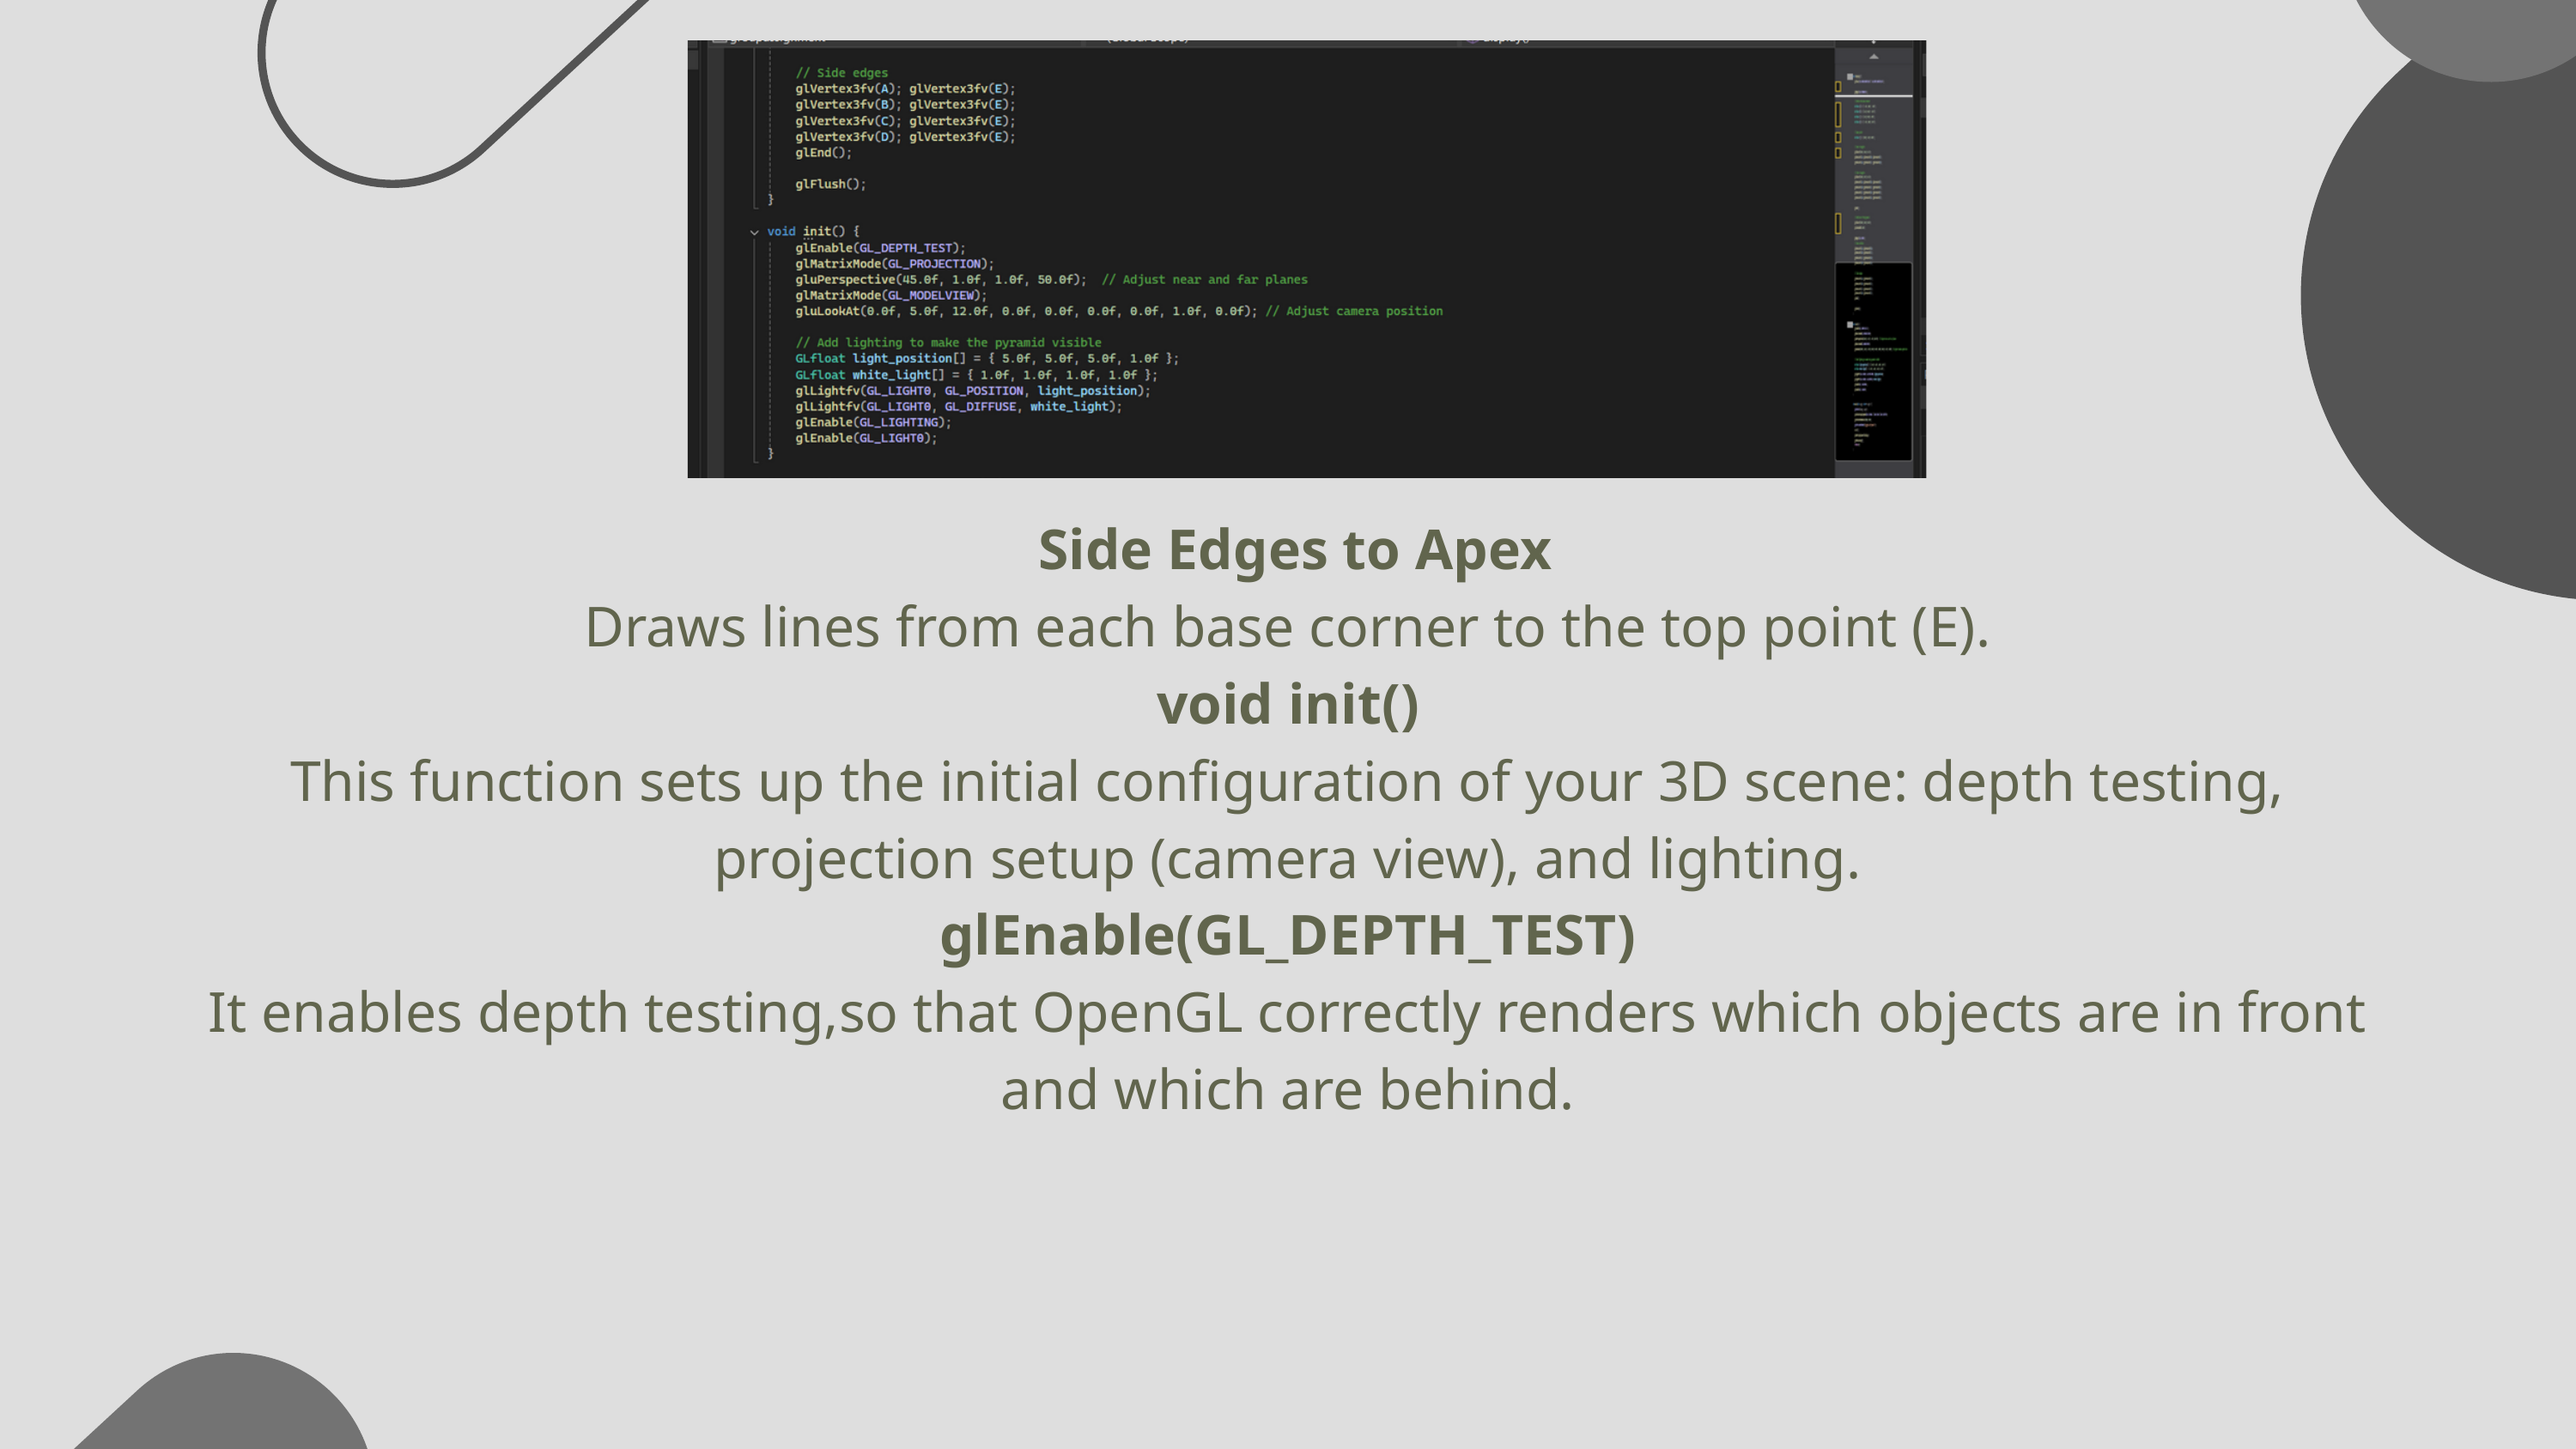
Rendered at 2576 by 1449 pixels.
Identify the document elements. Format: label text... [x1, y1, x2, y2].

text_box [2220, 0, 2576, 394]
text_box [687, 40, 1927, 478]
text_box Side Edges to Apex Draws lines from each base corner to the top point (E). void init() This function sets up the initial configuration of your 3D scene: depth testing, projection setup (camera view), and lighting. glEnable(GL_DEPTH_TEST) It enables depth testing,so that OpenGL correctly renders which objects are in front and which are behind. [185, 503, 2391, 1430]
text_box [226, 0, 752, 95]
